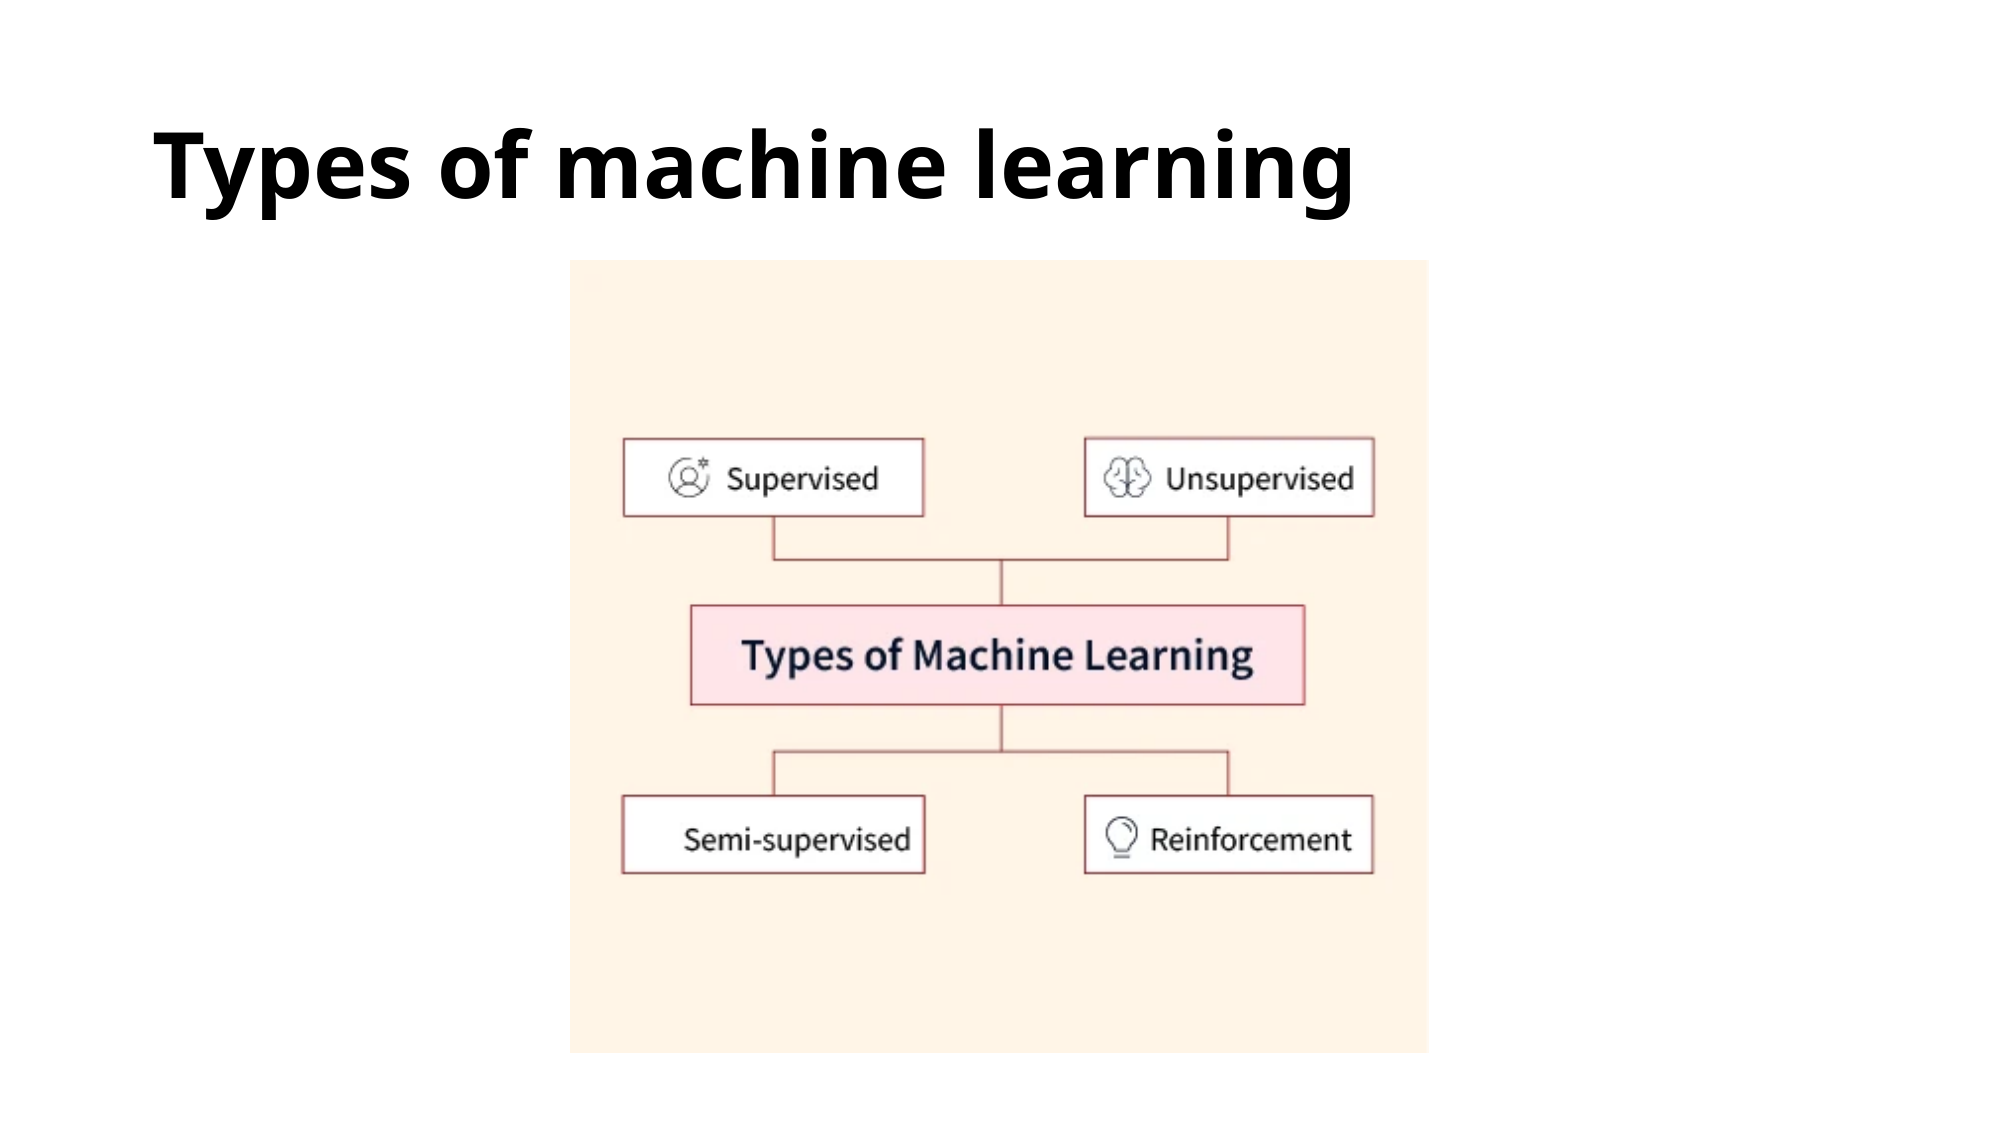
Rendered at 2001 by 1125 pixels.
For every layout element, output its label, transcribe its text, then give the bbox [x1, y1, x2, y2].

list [569, 260, 1429, 1053]
title Types of machine learning [137, 59, 1863, 278]
